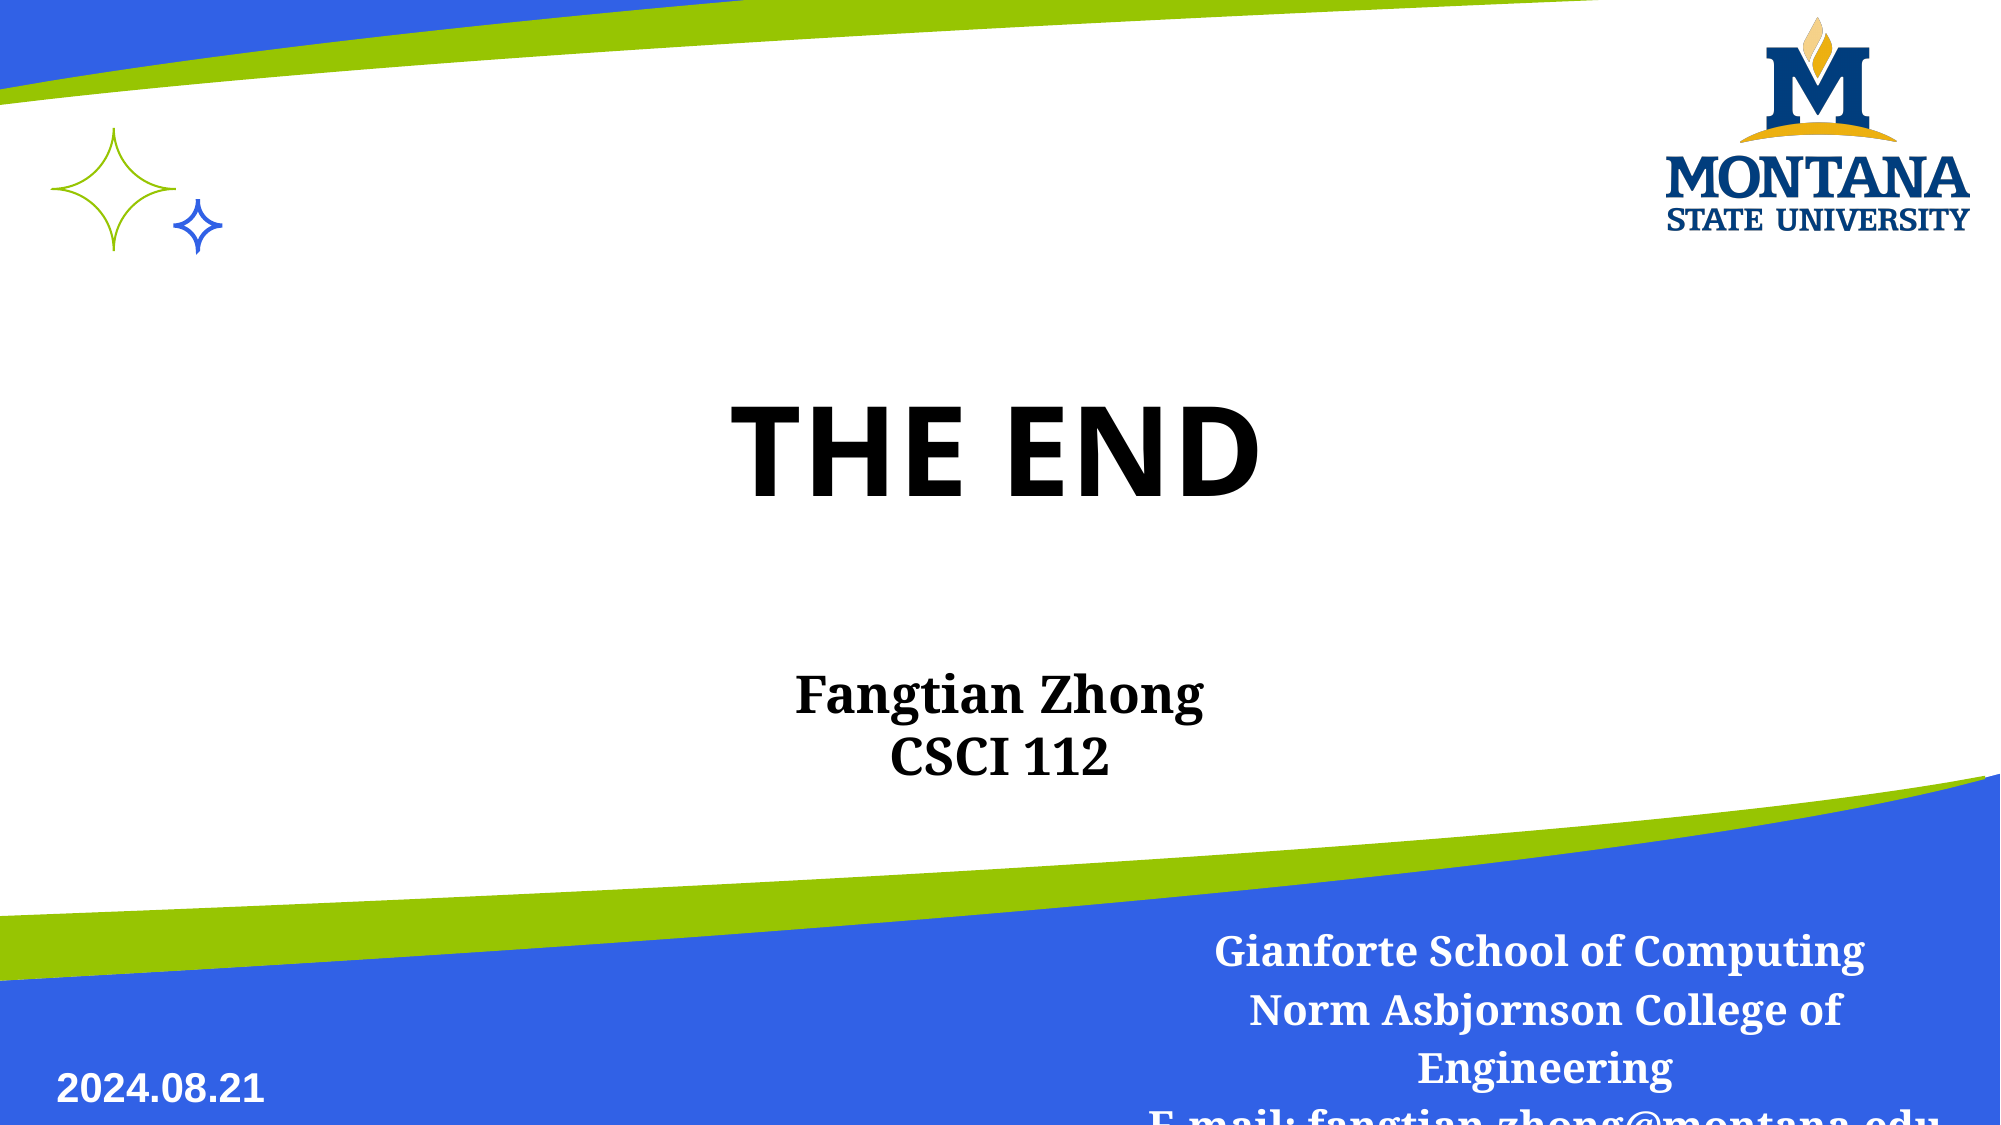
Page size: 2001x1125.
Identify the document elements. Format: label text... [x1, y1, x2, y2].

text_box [52, 127, 223, 250]
text_box THE END [0, 364, 1998, 529]
picture [1666, 17, 1970, 231]
text_box Gianforte School of Computing Norm Asbjornson College of Engineering E-mail: fangtian.zhong@montana.edu [1107, 909, 1984, 1097]
text_box 2024.08.21 [0, 1028, 322, 1119]
text_box Fangtian Zhong CSCI 112 [744, 662, 1256, 785]
